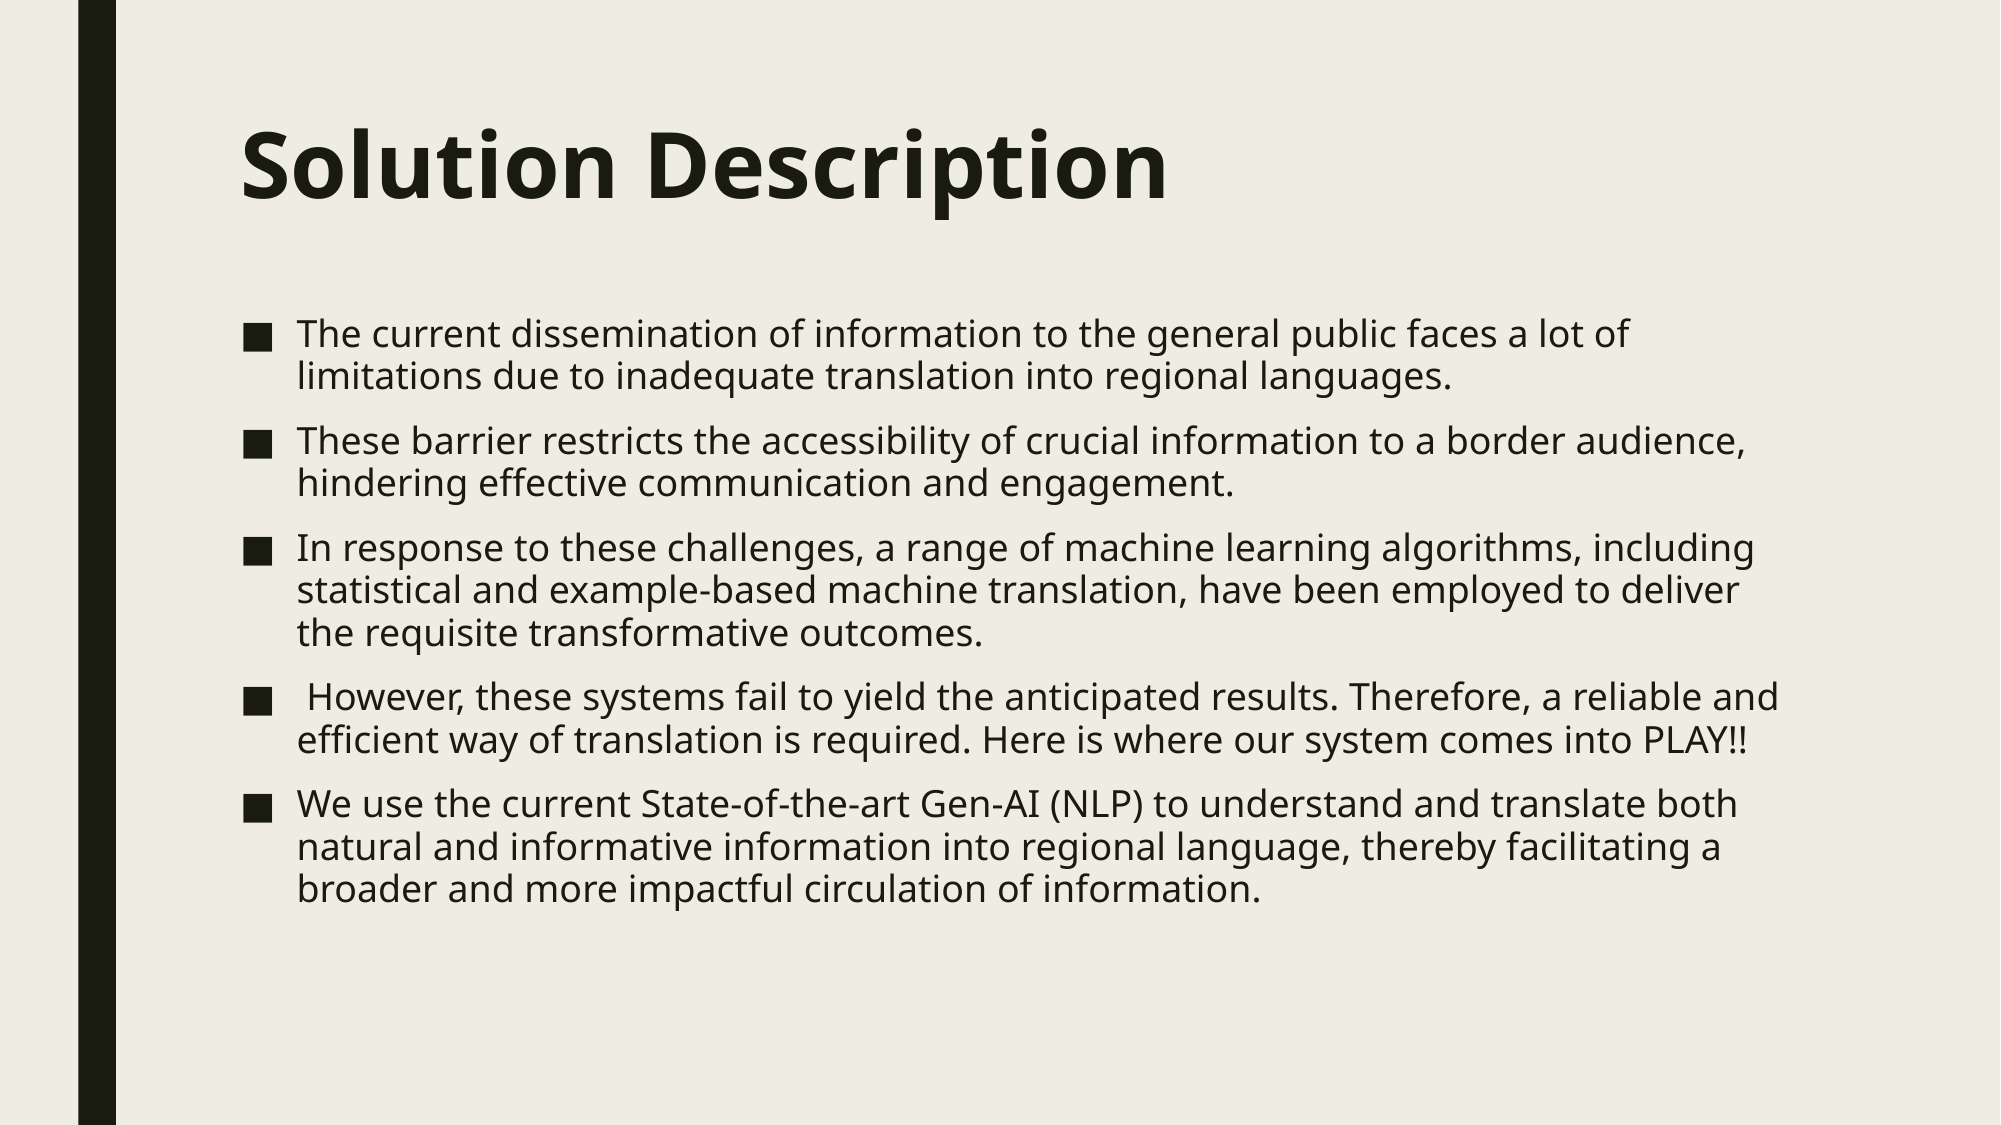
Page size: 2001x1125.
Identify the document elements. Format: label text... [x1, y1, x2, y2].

list The current dissemination of information to the general public faces a lot of limitations due to inadequate translation into regional languages. These barrier restricts the accessibility of crucial information to a border audience, hindering effective communication and engagement. In response to these challenges, a range of machine learning algorithms, including statistical and example-based machine translation, have been employed to deliver the requisite transformative outcomes. However, these systems fail to yield the anticipated results. Therefore, a reliable and efficient way of translation is required. Here is where our system comes into PLAY!! We use the current State-of-the-art Gen-AI (NLP) to understand and translate both natural and informative information into regional language, thereby facilitating a broader and more impactful circulation of information. [225, 305, 1800, 963]
title Solution Description [225, 112, 1800, 305]
